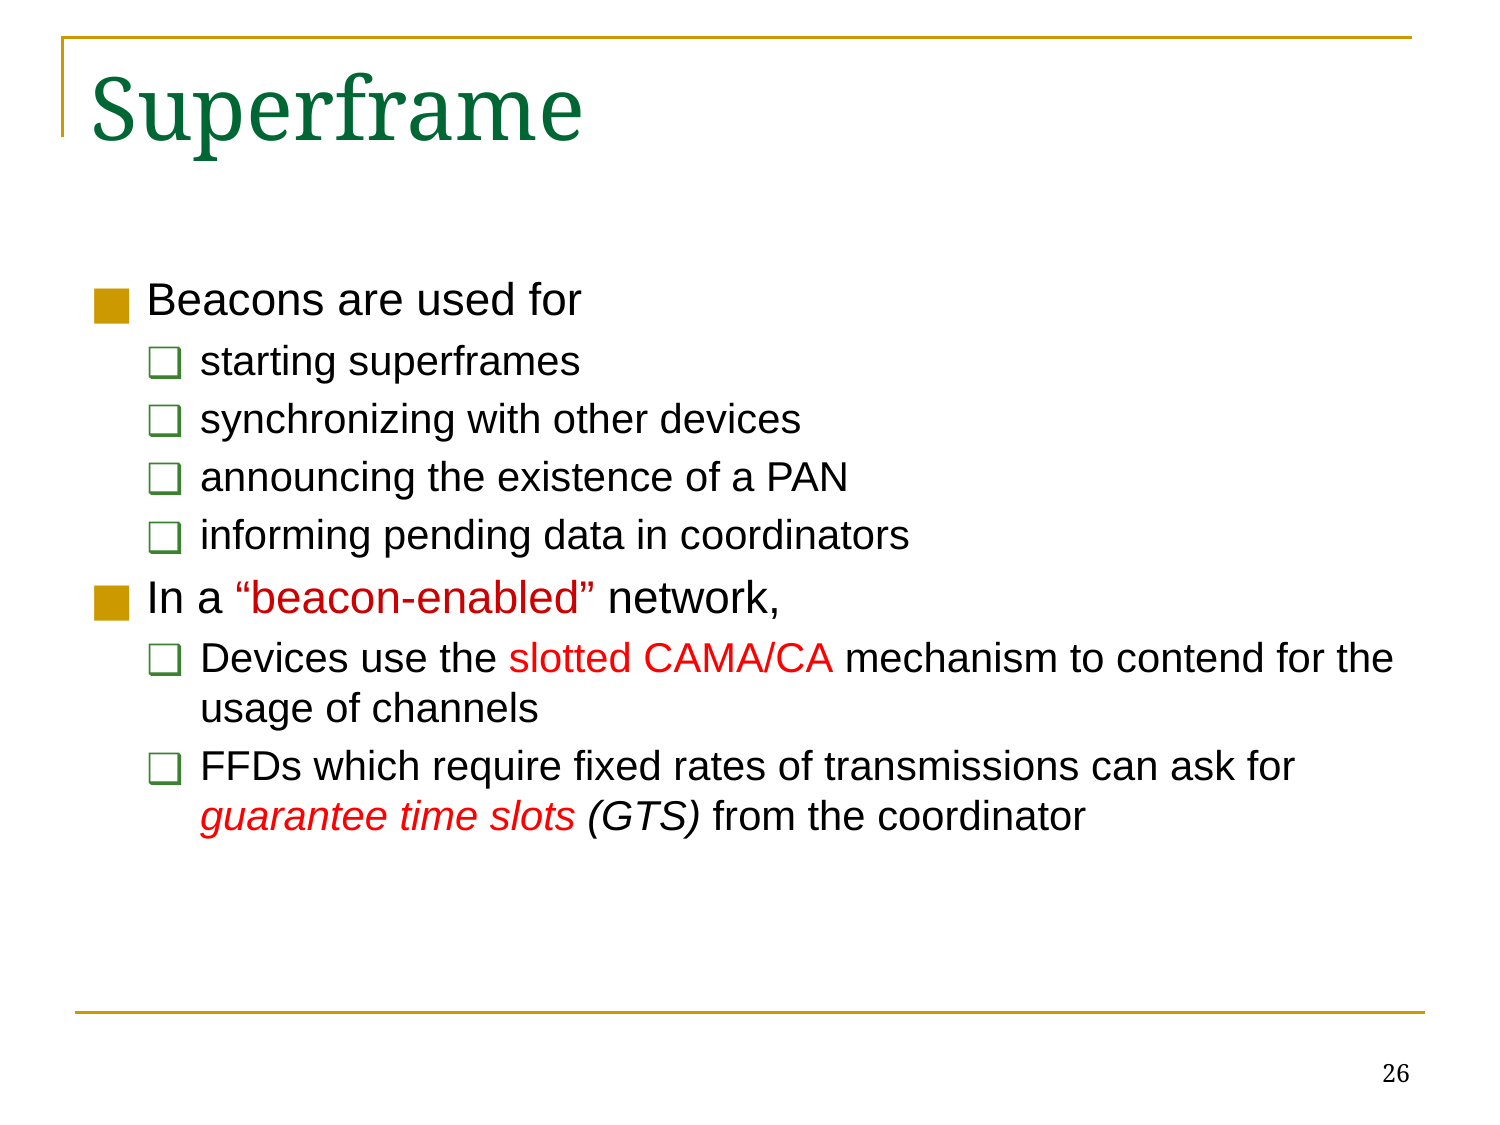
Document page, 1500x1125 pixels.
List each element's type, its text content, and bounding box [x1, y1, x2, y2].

title Superframe [75, 45, 1425, 233]
list Beacons are used for starting superframes synchronizing with other devices announcing the existence of a PAN informing pending data in coordinators In a “beacon-enabled” network, Devices use the slotted CAMA/CA mechanism to contend for the usage of channels FFDs which require fixed rates of transmissions can ask for guarantee time slots (GTS) from the coordinator [75, 262, 1425, 1006]
slide_number 26 [1074, 1024, 1425, 1100]
